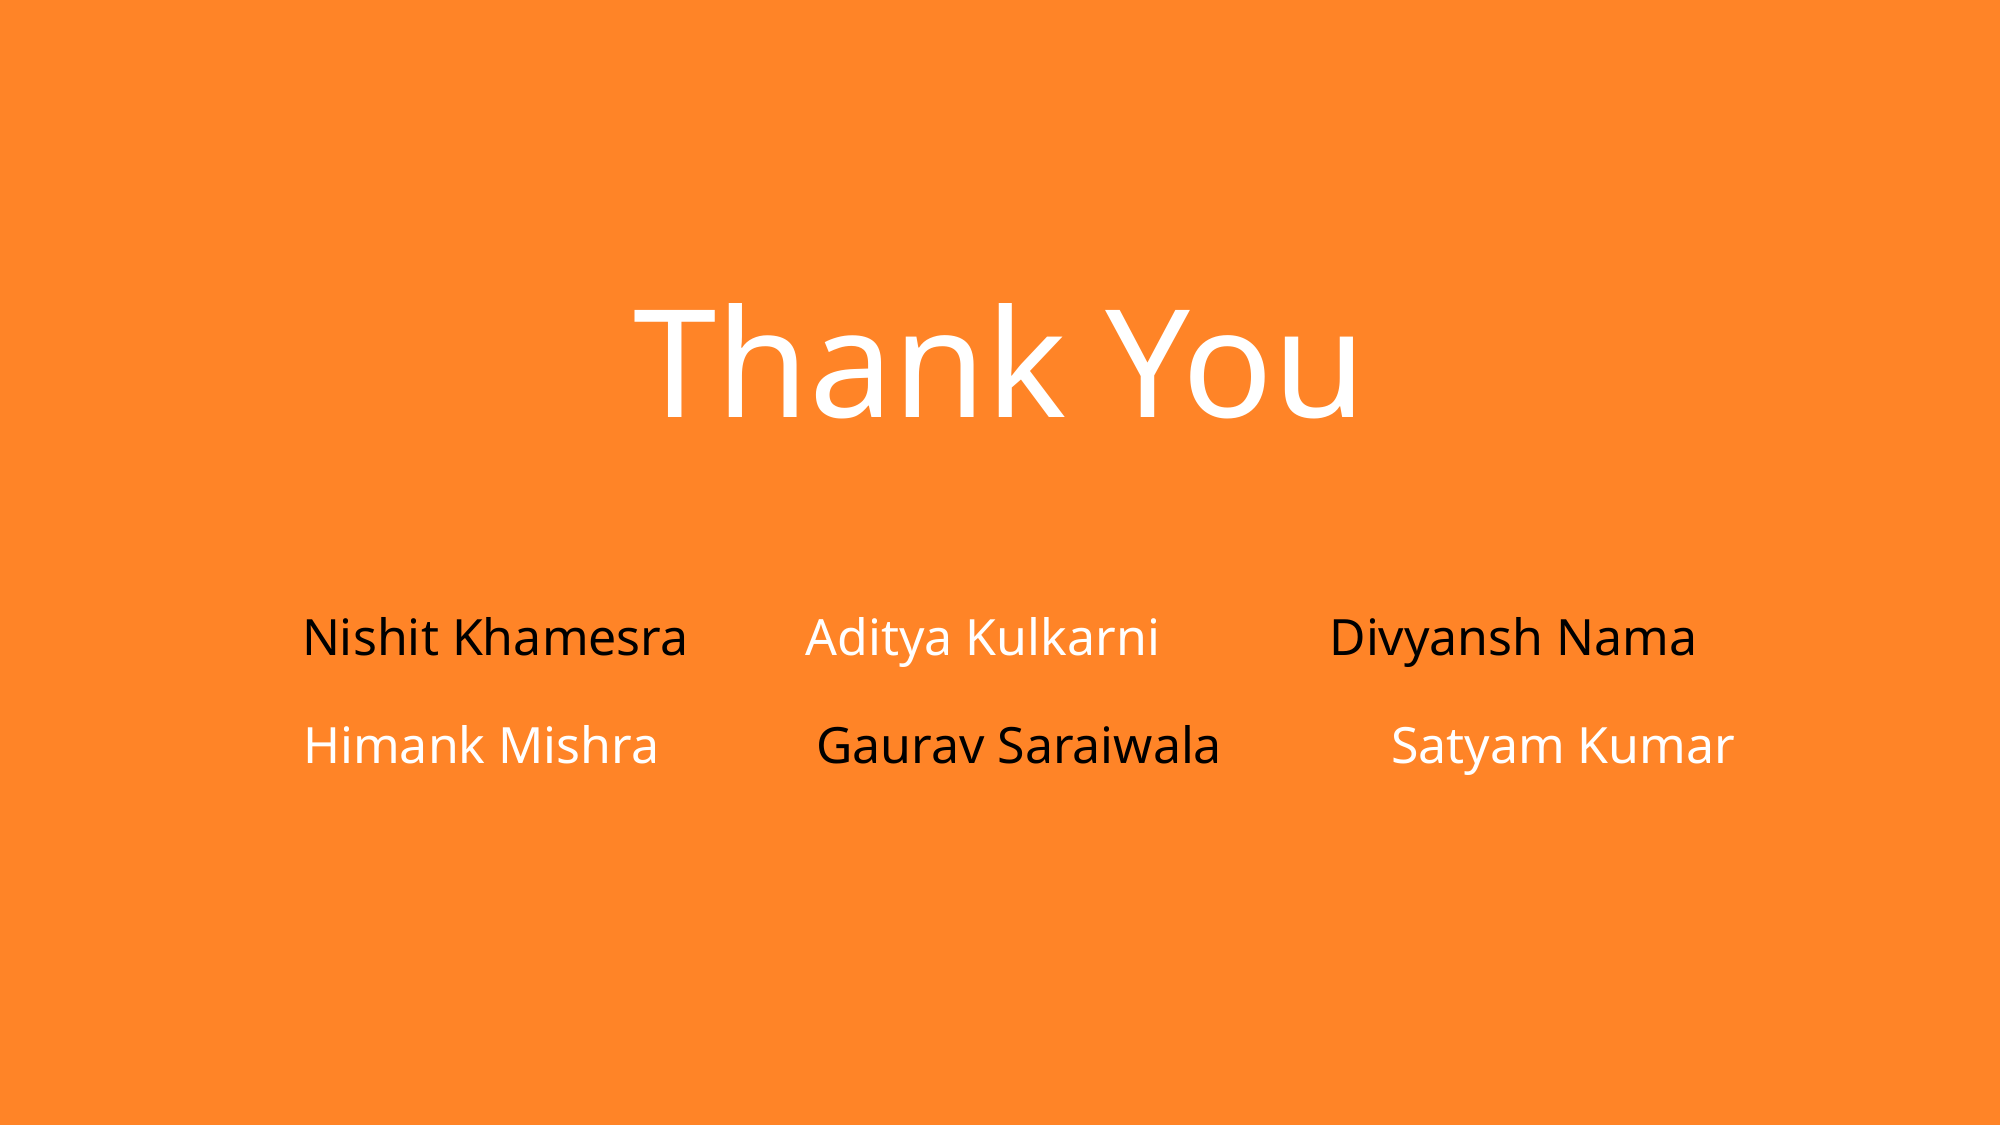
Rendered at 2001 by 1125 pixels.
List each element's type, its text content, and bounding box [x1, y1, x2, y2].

title Thank You Nishit Khamesra Aditya Kulkarni Divyansh Nama Himank Mishra Gaurav Saraiwala Satyam Kumar [137, 59, 1863, 1003]
